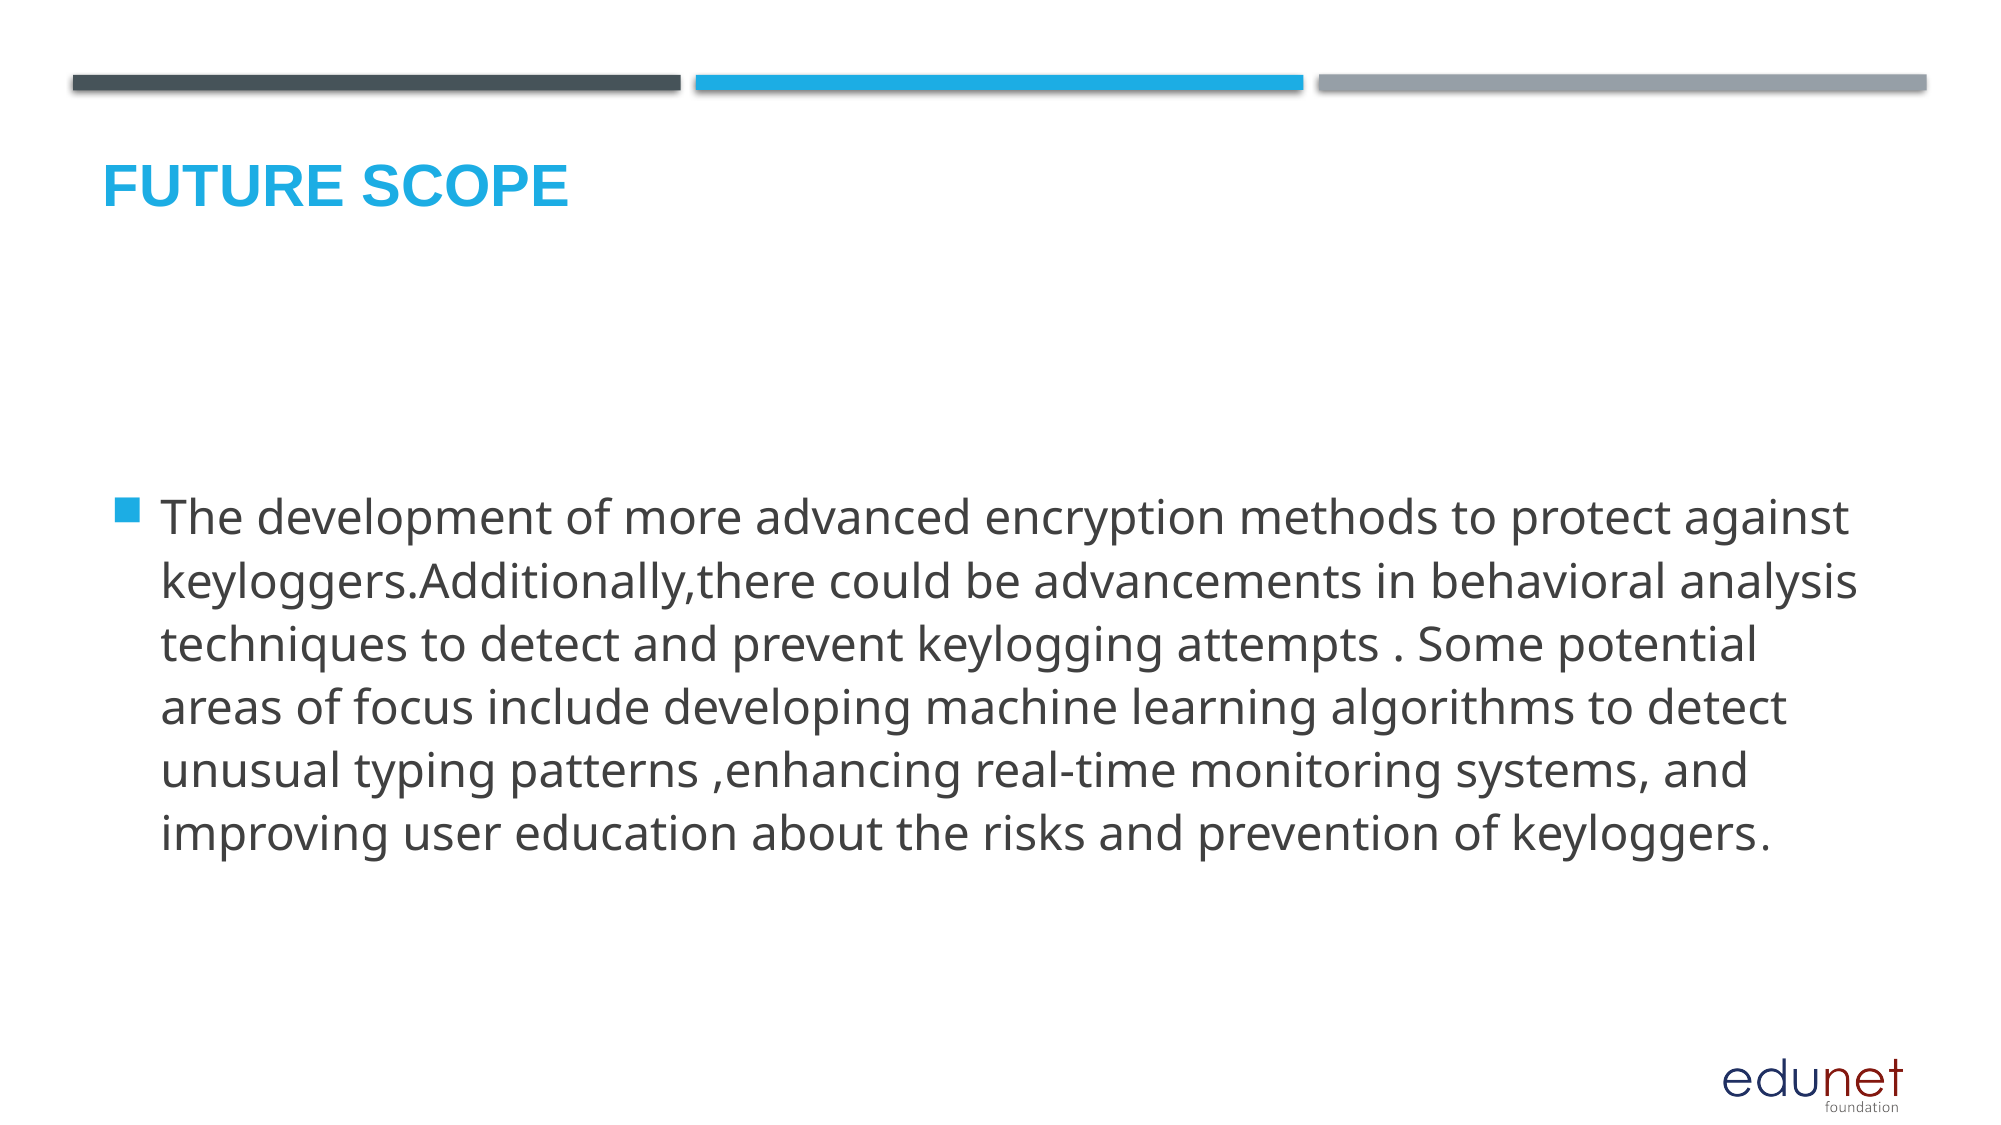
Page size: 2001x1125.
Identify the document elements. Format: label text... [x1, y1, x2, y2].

picture [1719, 1056, 1905, 1116]
text_box Future scope [87, 138, 1898, 226]
list The development of more advanced encryption methods to protect against keyloggers.Additionally,there could be advancements in behavioral analysis techniques to detect and prevent keylogging attempts . Some potential areas of focus include developing machine learning algorithms to detect unusual typing patterns ,enhancing real-time monitoring systems, and improving user education about the risks and prevention of keyloggers. [95, 213, 1905, 981]
